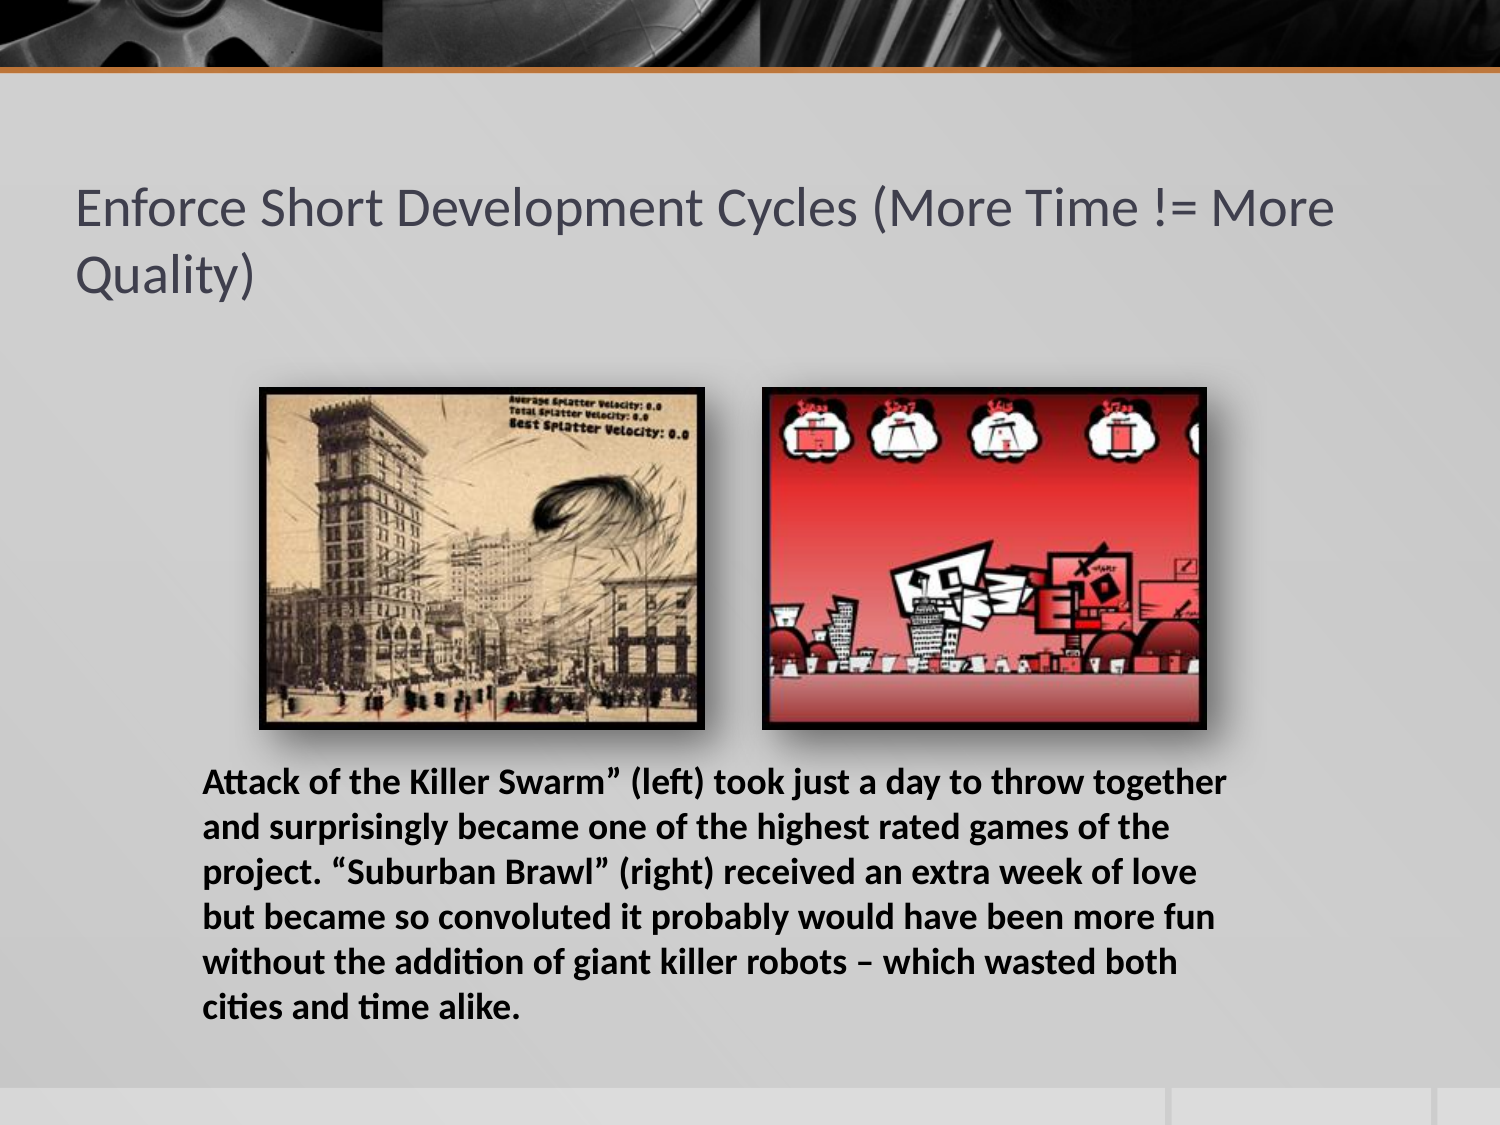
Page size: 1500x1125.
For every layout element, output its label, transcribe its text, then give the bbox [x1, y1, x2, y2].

title Enforce Short Development Cycles (More Time != More Quality) [75, 162, 1425, 313]
picture [762, 387, 1207, 730]
text_box Attack of the Killer Swarm” (left) took just a day to throw together and surprisingly became one of the highest rated games of the project. “Suburban Brawl” (right) received an extra week of love but became so convoluted it probably would have been more fun without the addition of giant killer robots – which wasted both cities and time alike. [187, 749, 1259, 1035]
picture [0, 0, 1500, 67]
picture [258, 387, 705, 730]
